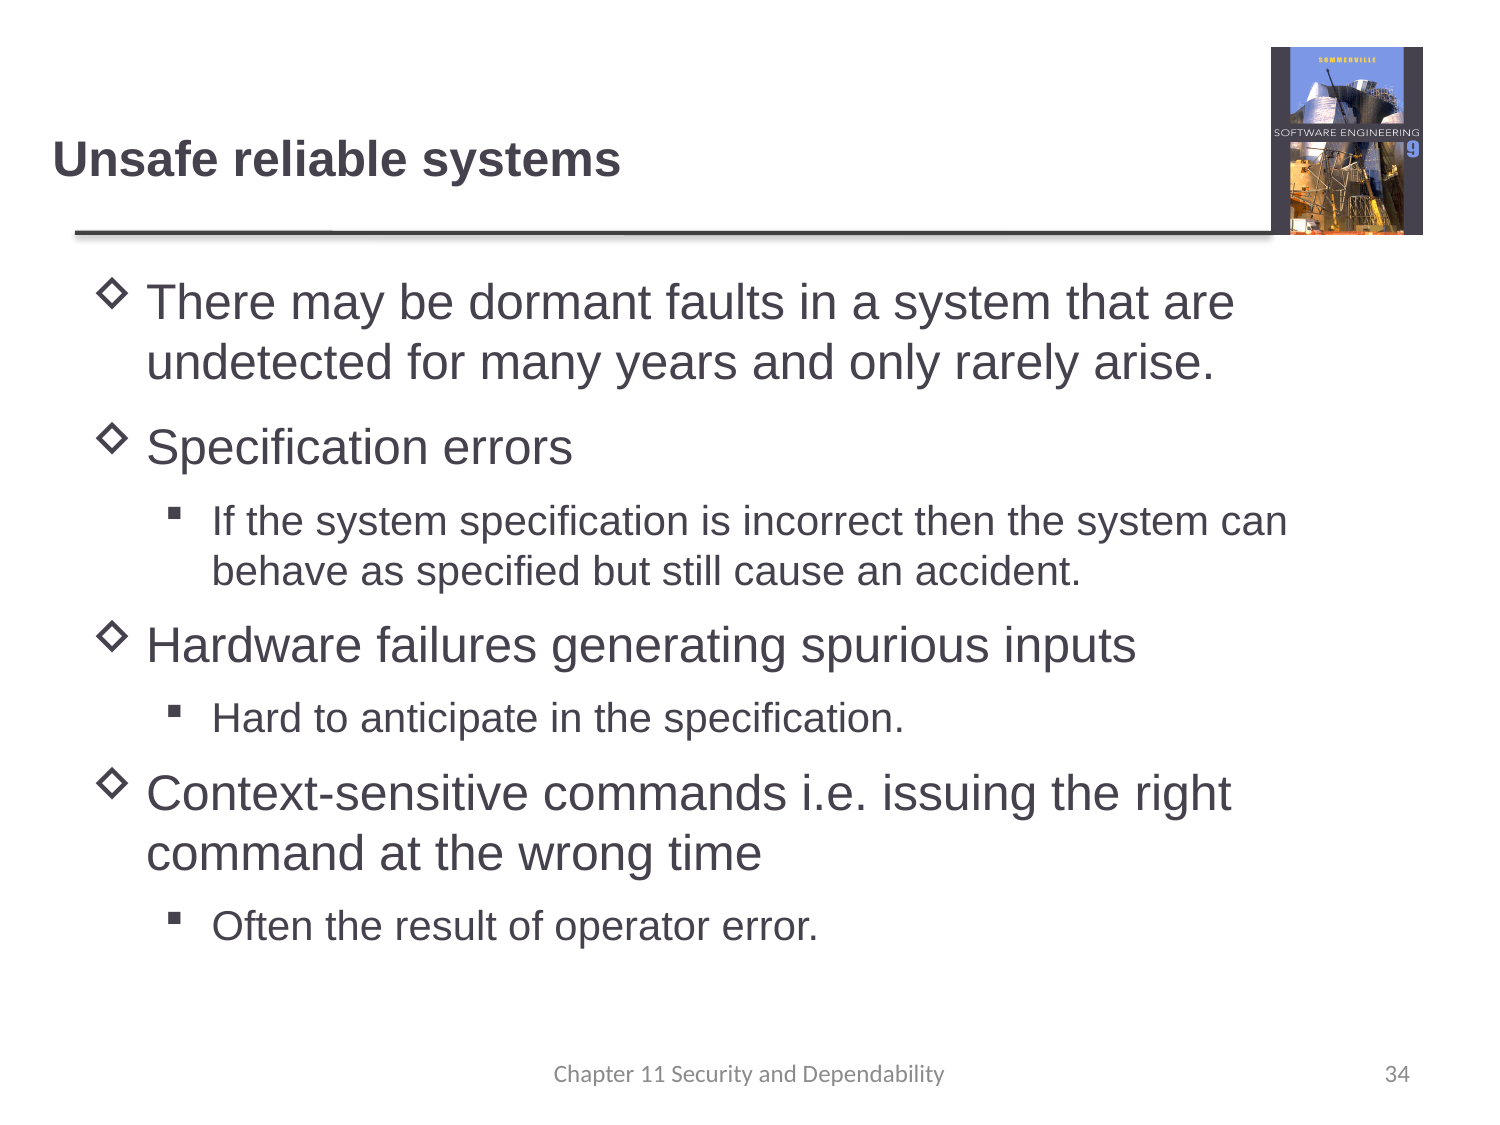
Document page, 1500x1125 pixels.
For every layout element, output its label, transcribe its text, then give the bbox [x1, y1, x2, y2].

title Unsafe reliable systems [37, 99, 1391, 213]
list There may be dormant faults in a system that are undetected for many years and only rarely arise. Specification errors If the system specification is incorrect then the system can behave as specified but still cause an accident. Hardware failures generating spurious inputs Hard to anticipate in the specification. Context-sensitive commands i.e. issuing the right command at the wrong time Often the result of operator error. [75, 262, 1425, 1005]
slide_number 34 [1074, 1042, 1425, 1103]
picture [1271, 47, 1423, 235]
footer Chapter 11 Security and Dependability [512, 1042, 988, 1103]
